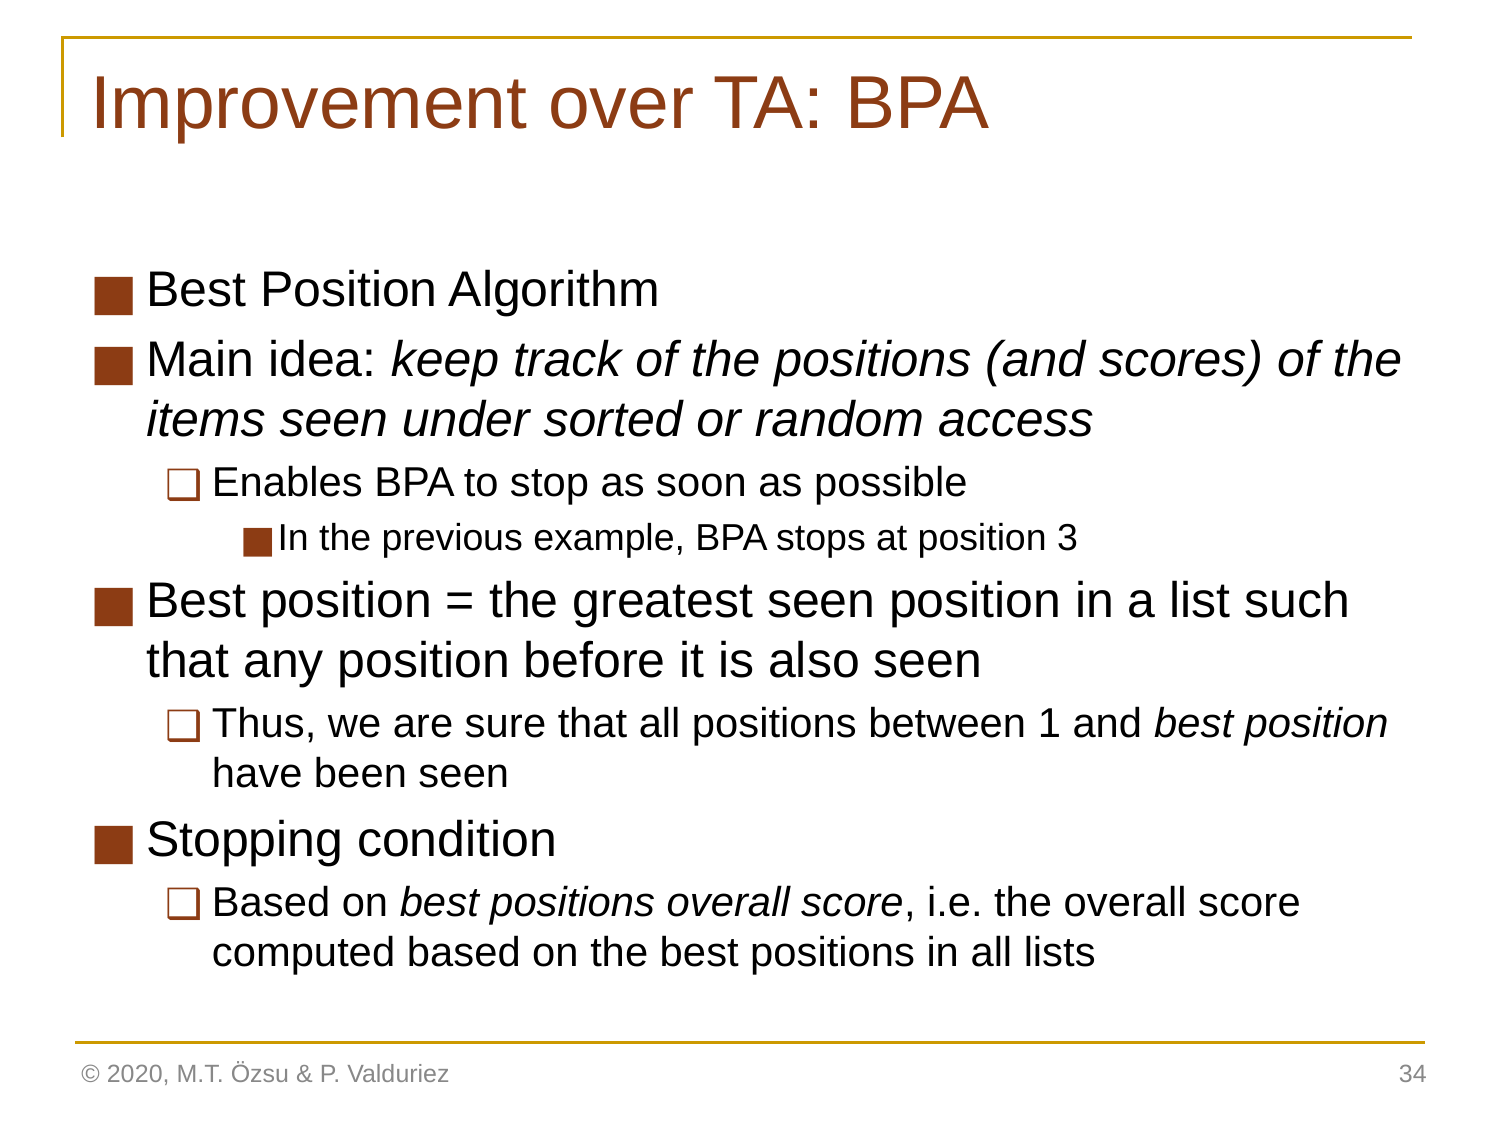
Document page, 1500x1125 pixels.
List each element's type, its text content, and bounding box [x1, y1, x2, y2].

footer © 2020, M.T. Özsu & P. Valduriez [66, 1042, 573, 1103]
list Best Position Algorithm Main idea: keep track of the positions (and scores) of the items seen under sorted or random access Enables BPA to stop as soon as possible In the previous example, BPA stops at position 3 Best position = the greatest seen position in a list such that any position before it is also seen Thus, we are sure that all positions between 1 and best position have been seen Stopping condition Based on best positions overall score, i.e. the overall score computed based on the best positions in all lists [75, 249, 1425, 993]
slide_number ‹#› [1104, 1042, 1442, 1103]
title Improvement over TA: BPA [75, 45, 1425, 233]
